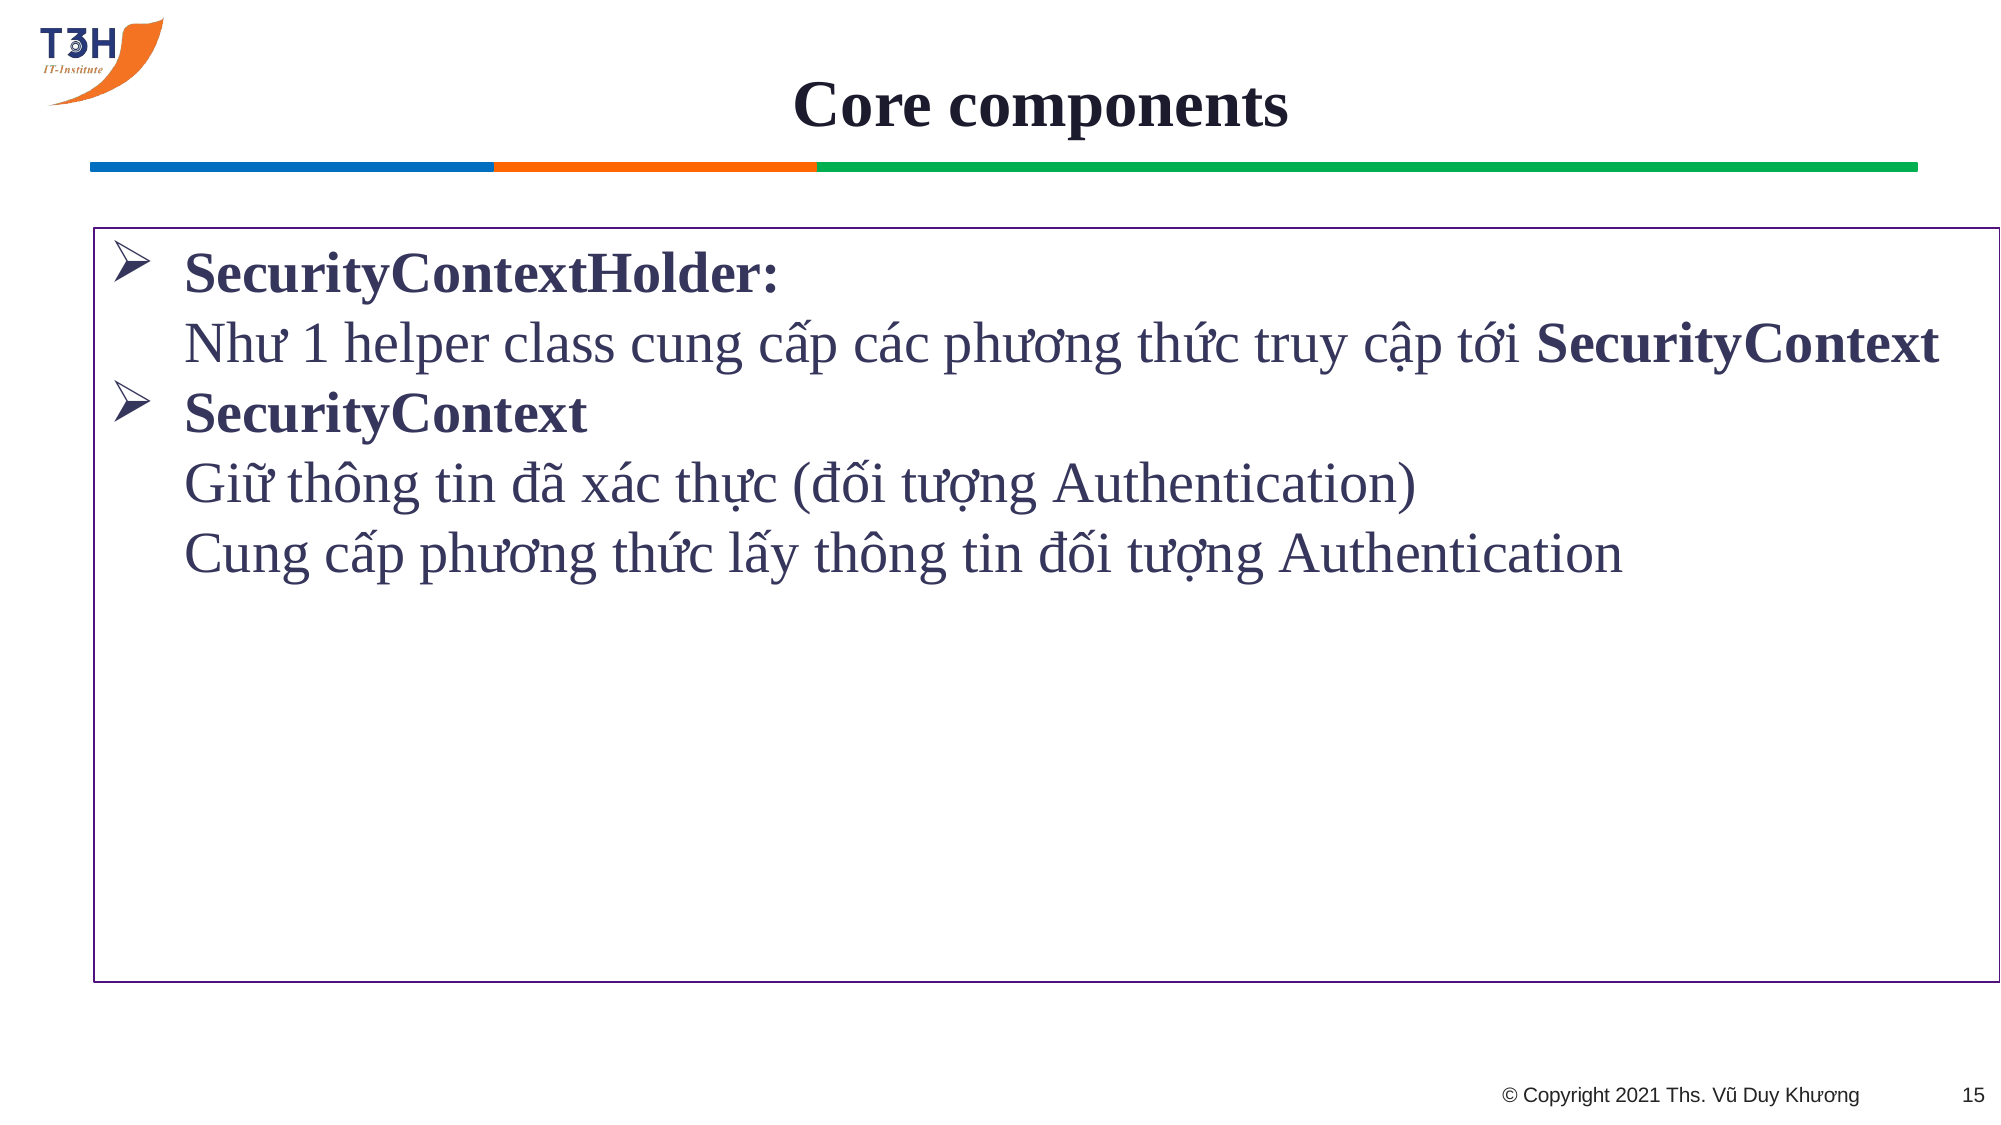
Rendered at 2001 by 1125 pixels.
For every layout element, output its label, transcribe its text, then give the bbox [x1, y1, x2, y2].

picture [40, 17, 164, 106]
list SecurityContextHolder: Như 1 helper class cung cấp các phương thức truy cập tới SecurityContext SecurityContext Giữ thông tin đã xác thực (đối tượng Authentication) Cung cấp phương thức lấy thông tin đối tượng Authentication [52, 231, 1948, 872]
text_box [94, 228, 2000, 983]
footer © Copyright 2021 Ths. Vũ Duy Khương [1500, 1081, 1868, 1125]
slide_number 10 [1955, 1081, 1992, 1125]
title Core components [790, 57, 1293, 228]
